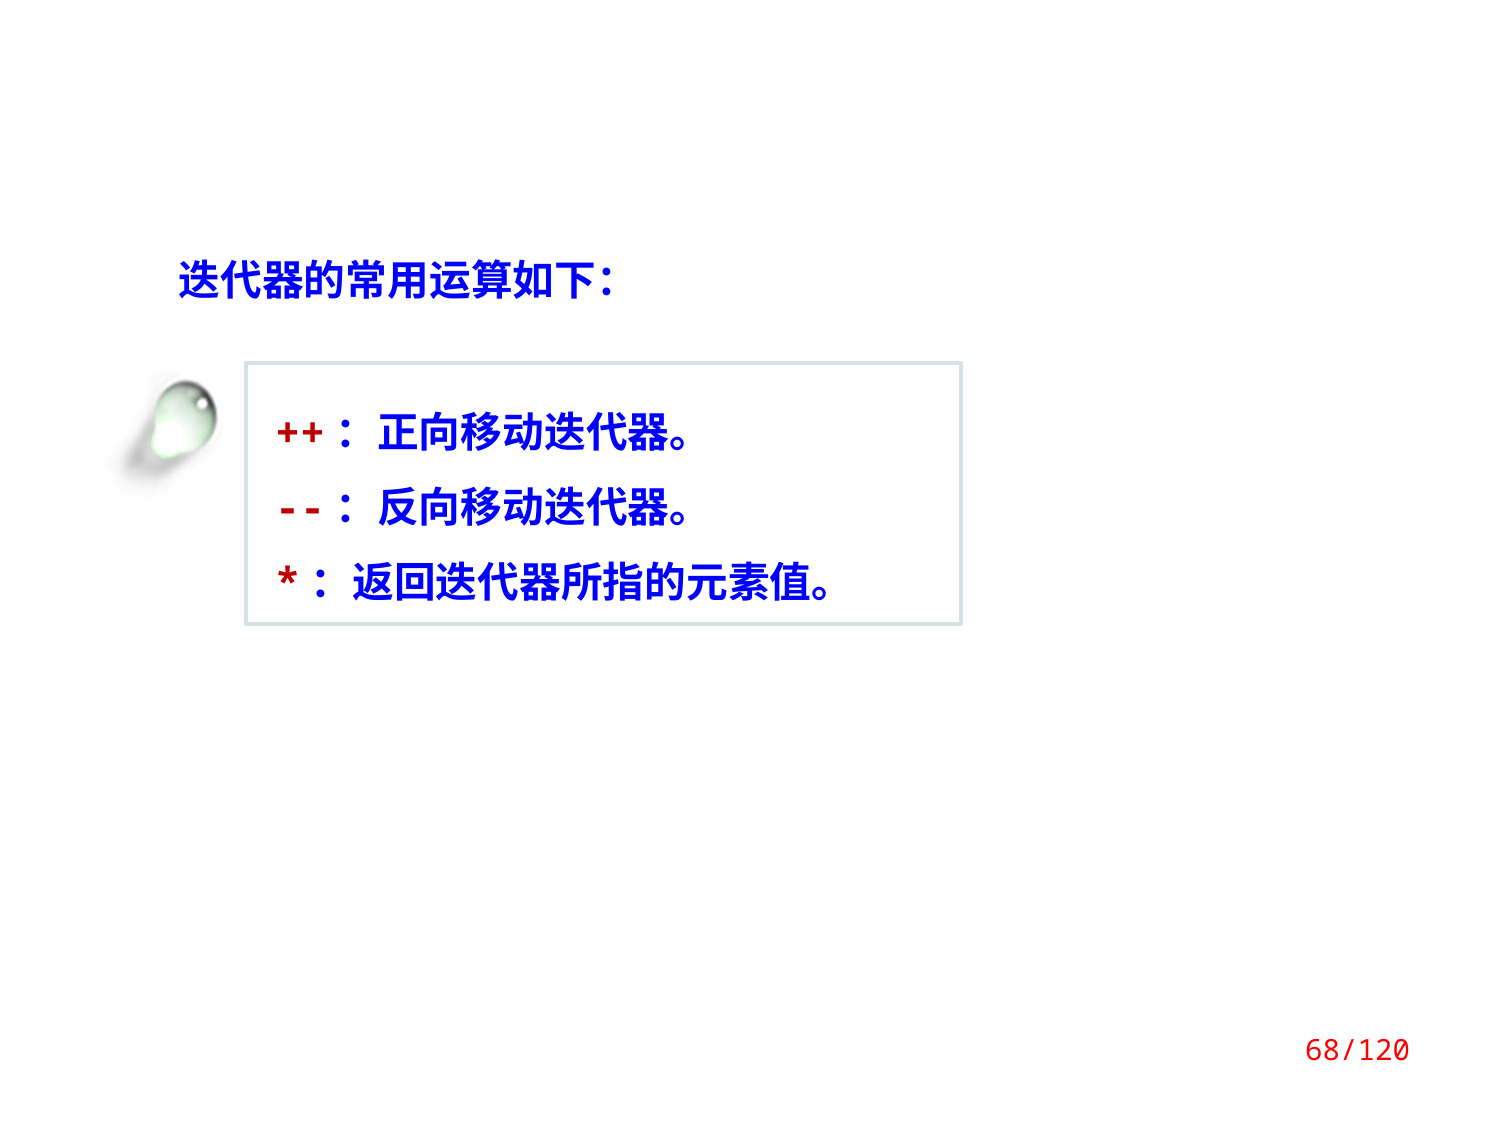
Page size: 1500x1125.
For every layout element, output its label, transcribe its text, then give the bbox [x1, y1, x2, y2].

text_box 迭代器的常用运算如下： [163, 246, 1008, 311]
slide_number 68/120 [1074, 1023, 1426, 1100]
picture [105, 371, 223, 513]
text_box ++：正向移动迭代器。 --：反向移动迭代器。 *：返回迭代器所指的元素值。 [244, 361, 963, 626]
